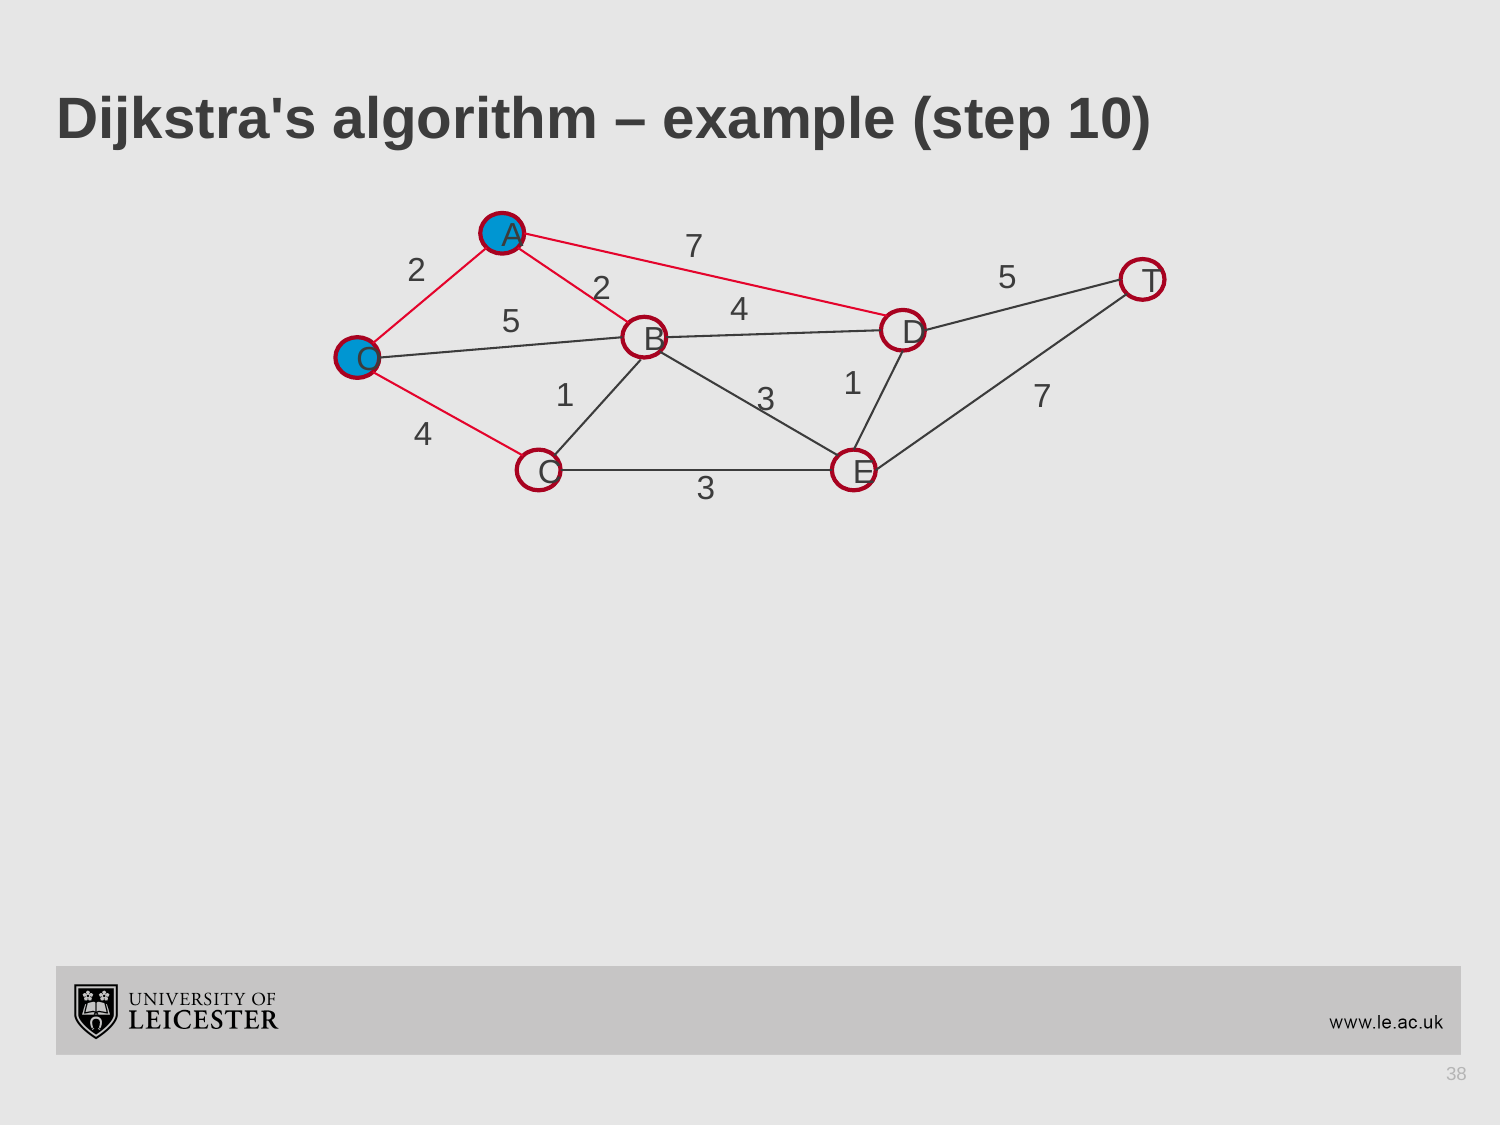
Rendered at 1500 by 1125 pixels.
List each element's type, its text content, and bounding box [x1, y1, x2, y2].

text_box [335, 212, 1165, 515]
picture [56, 966, 1461, 1055]
slide_number 38 [1144, 1042, 1482, 1103]
title Dijkstra's algorithm – example (step 10) [56, 80, 1442, 151]
